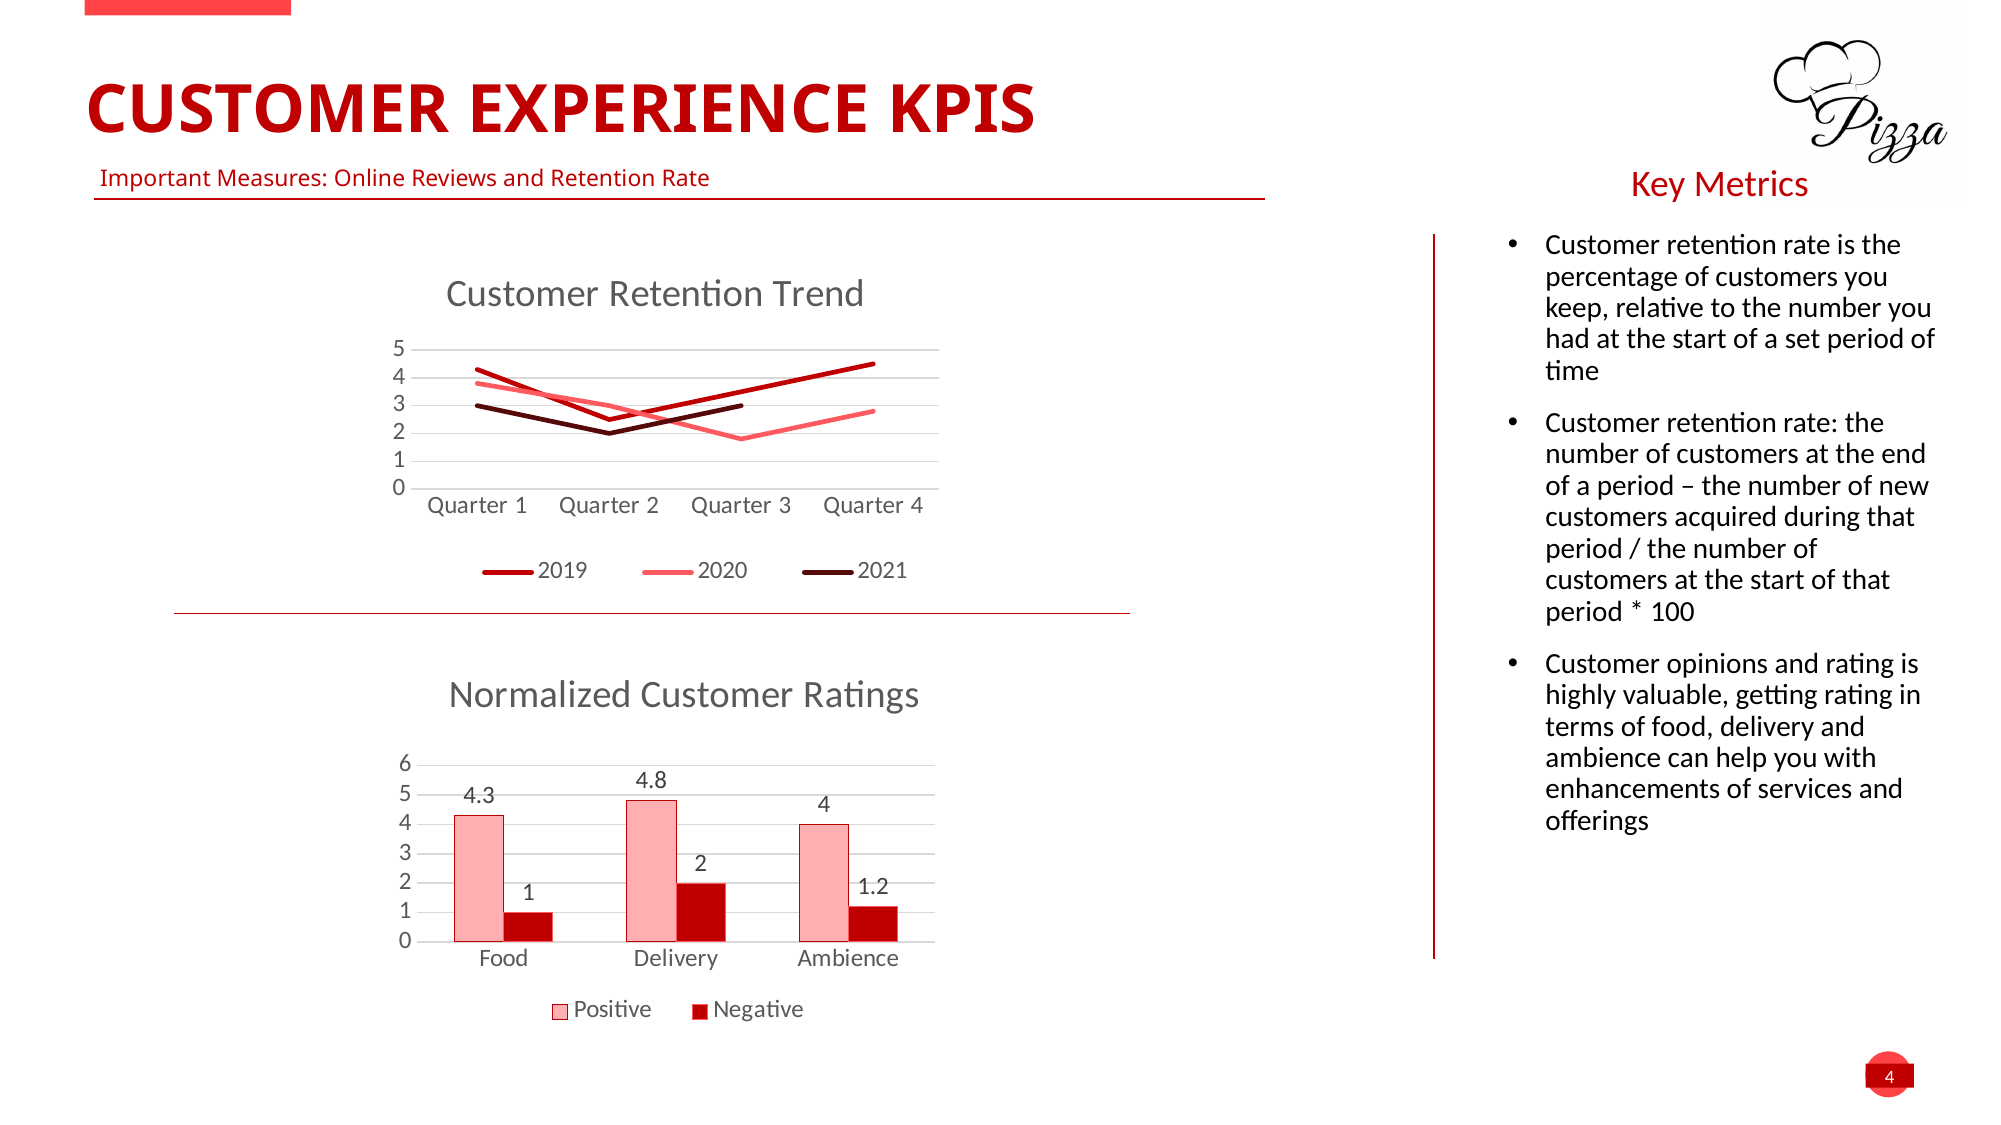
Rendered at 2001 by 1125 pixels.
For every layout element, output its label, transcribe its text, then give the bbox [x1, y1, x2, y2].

chart [355, 250, 957, 596]
title Customer Experience KPIs [85, 56, 1762, 147]
text_box Important Measures: Online Reviews and Retention Rate [85, 156, 1434, 199]
text_box Customer retention rate is the percentage of customers you keep, relative to the number you had at the start of a set period of time Customer retention rate: the number of customers at the end of a period – the number of new customers acquired during that period / the number of customers at the start of that period * 100 Customer opinions and rating is highly valuable, getting rating in terms of food, delivery and ambience can help you with enhancements of services and offerings [1493, 222, 1961, 929]
chart [357, 651, 1034, 1038]
slide_number 4 [1865, 1063, 1914, 1088]
picture [1762, 0, 1966, 204]
text_box Key Metrics [1616, 151, 2000, 212]
